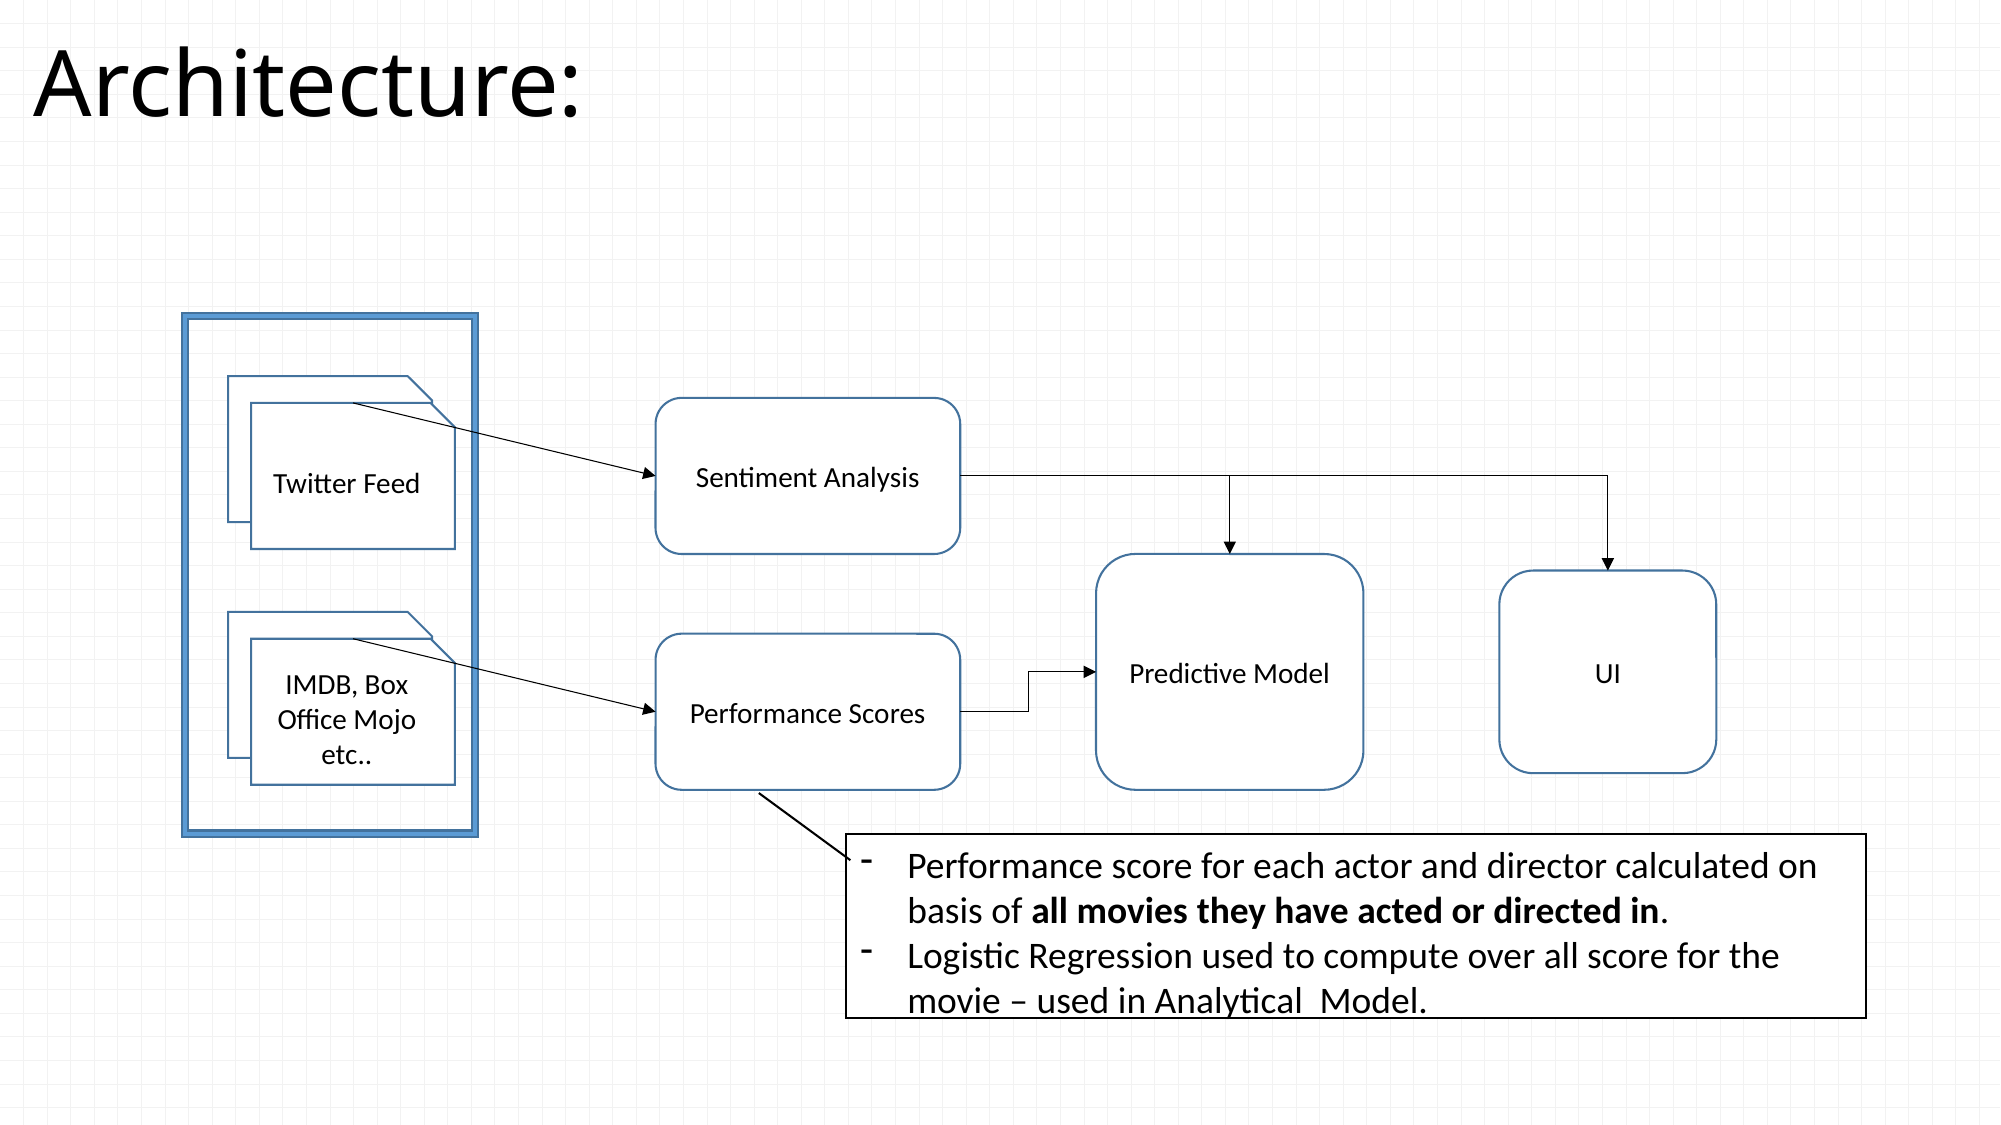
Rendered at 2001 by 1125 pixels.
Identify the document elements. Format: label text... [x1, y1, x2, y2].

text_box Performance score for each actor and director calculated on basis of all movies they have acted or directed in. Logistic Regression used to compute over all score for the movie – used in Analytical Model. [817, 833, 1867, 1019]
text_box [182, 313, 1717, 837]
title Architecture: [18, 18, 1744, 157]
text_box [33, 181, 1961, 1090]
